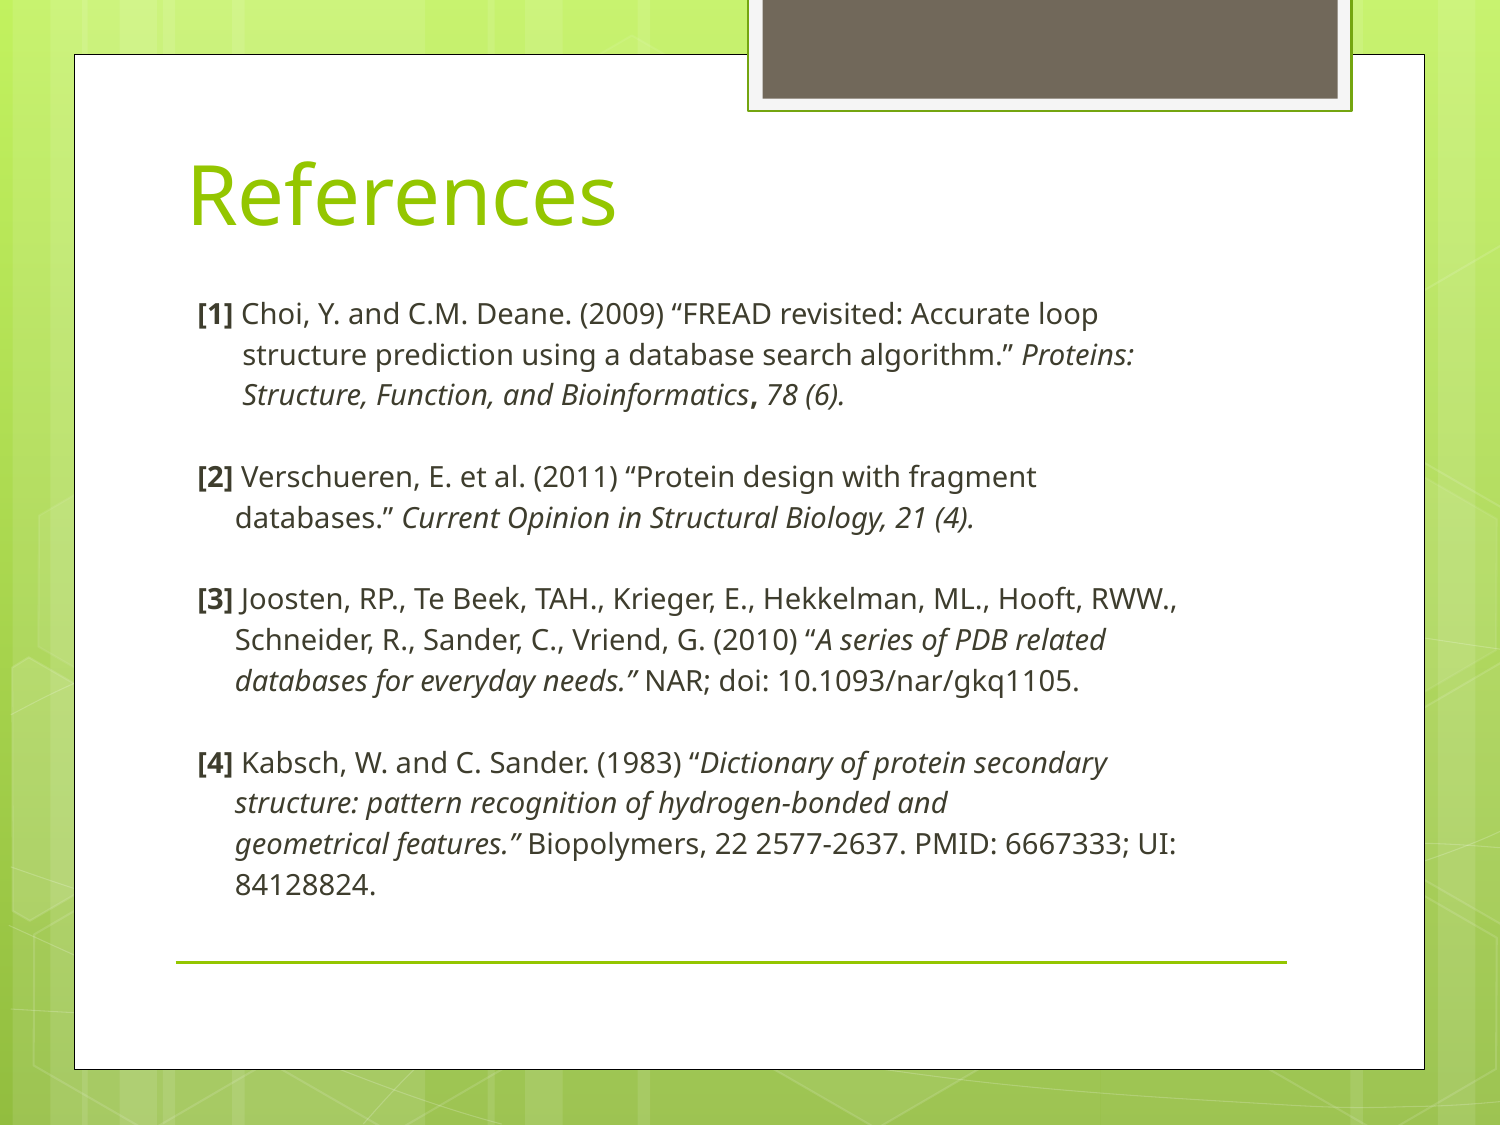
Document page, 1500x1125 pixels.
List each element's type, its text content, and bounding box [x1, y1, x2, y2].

list [1] Choi, Y. and C.M. Deane. (2009) “FREAD revisited: Accurate loop structure prediction using a database search algorithm.” Proteins: Structure, Function, and Bioinformatics, 78 (6). [2] Verschueren, E. et al. (2011) “Protein design with fragment databases.” Current Opinion in Structural Biology, 21 (4). [3] Joosten, RP., Te Beek, TAH., Krieger, E., Hekkelman, ML., Hooft, RWW., Schneider, R., Sander, C., Vriend, G. (2010) “A series of PDB related databases for everyday needs.” NAR; doi: 10.1093/nar/gkq1105. [4] Kabsch, W. and C. Sander. (1983) “Dictionary of protein secondary structure: pattern recognition of hydrogen-bonded and geometrical features.” Biopolymers, 22 2577-2637. PMID: 6667333; UI: 84128824. [171, 287, 1283, 923]
title References [171, 114, 1324, 250]
